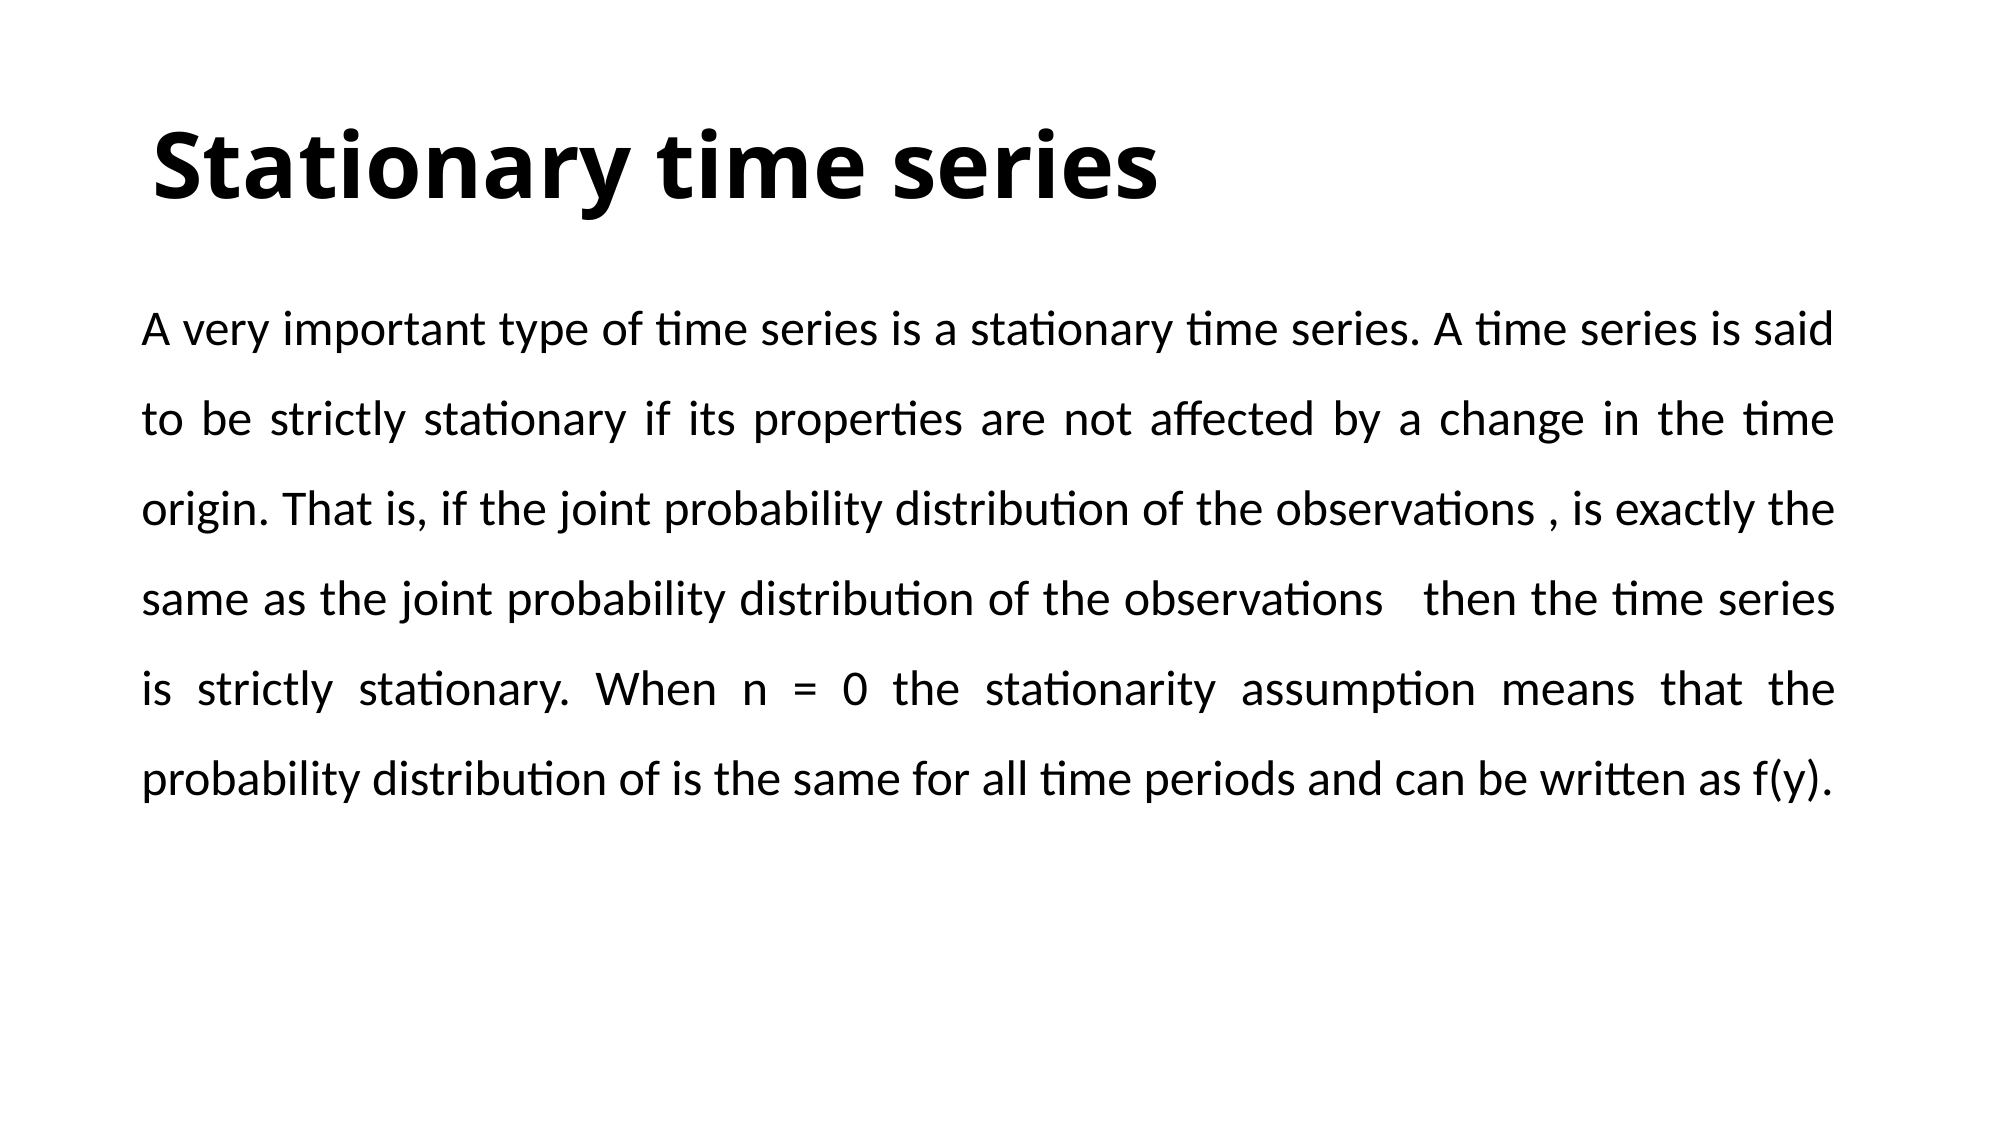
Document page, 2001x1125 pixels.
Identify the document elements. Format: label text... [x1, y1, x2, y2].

title Stationary time series [137, 59, 1863, 278]
